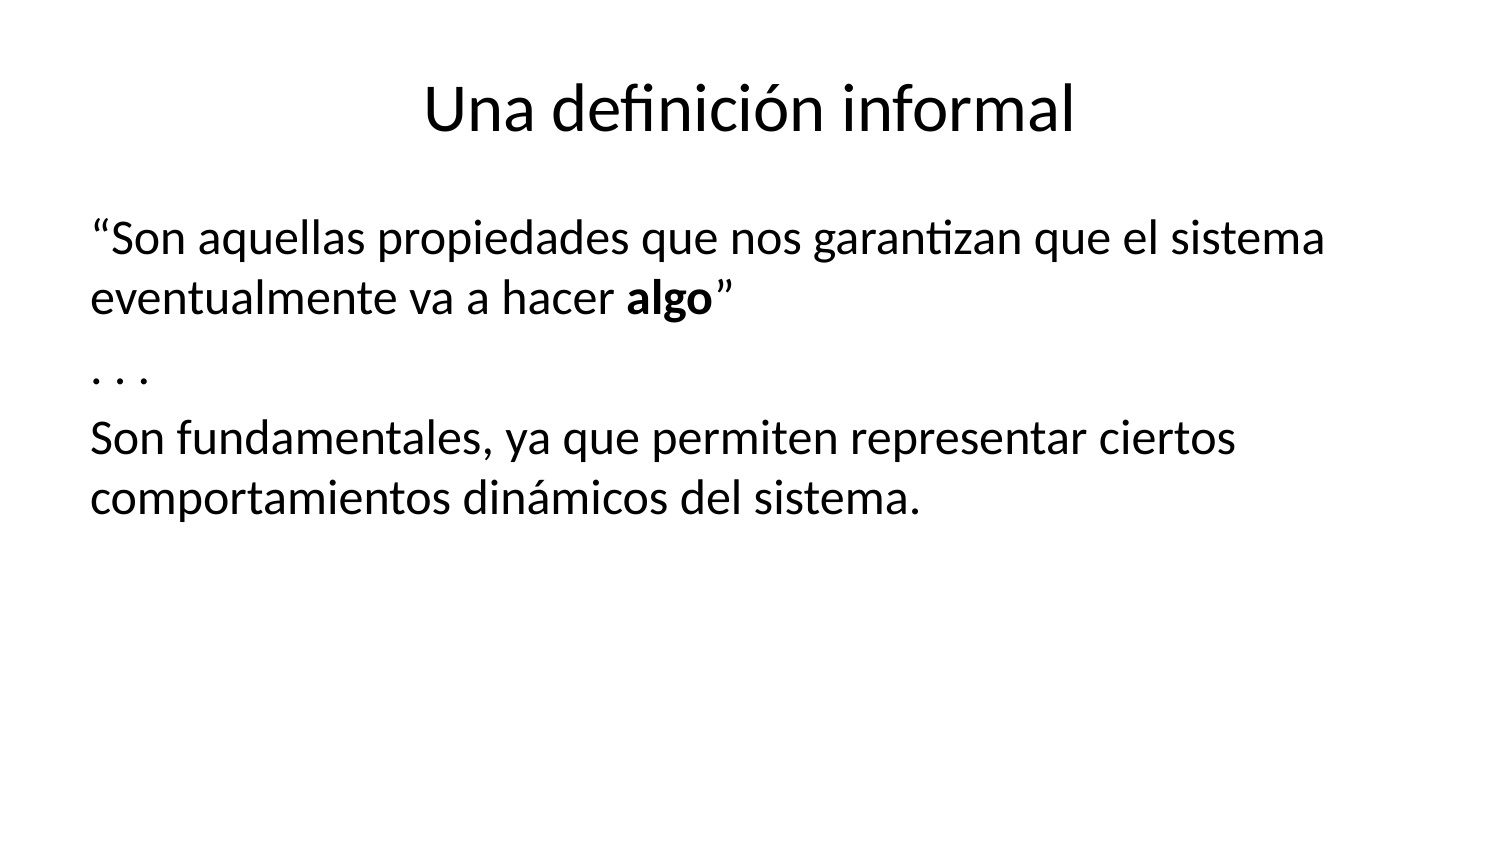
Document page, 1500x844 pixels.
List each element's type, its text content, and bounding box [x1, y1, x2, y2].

list “Son aquellas propiedades que nos garantizan que el sistema eventualmente va a hacer algo” . . . Son fundamentales, ya que permiten representar ciertos comportamientos dinámicos del sistema. [75, 196, 1425, 754]
title Una definición informal [75, 33, 1425, 175]
